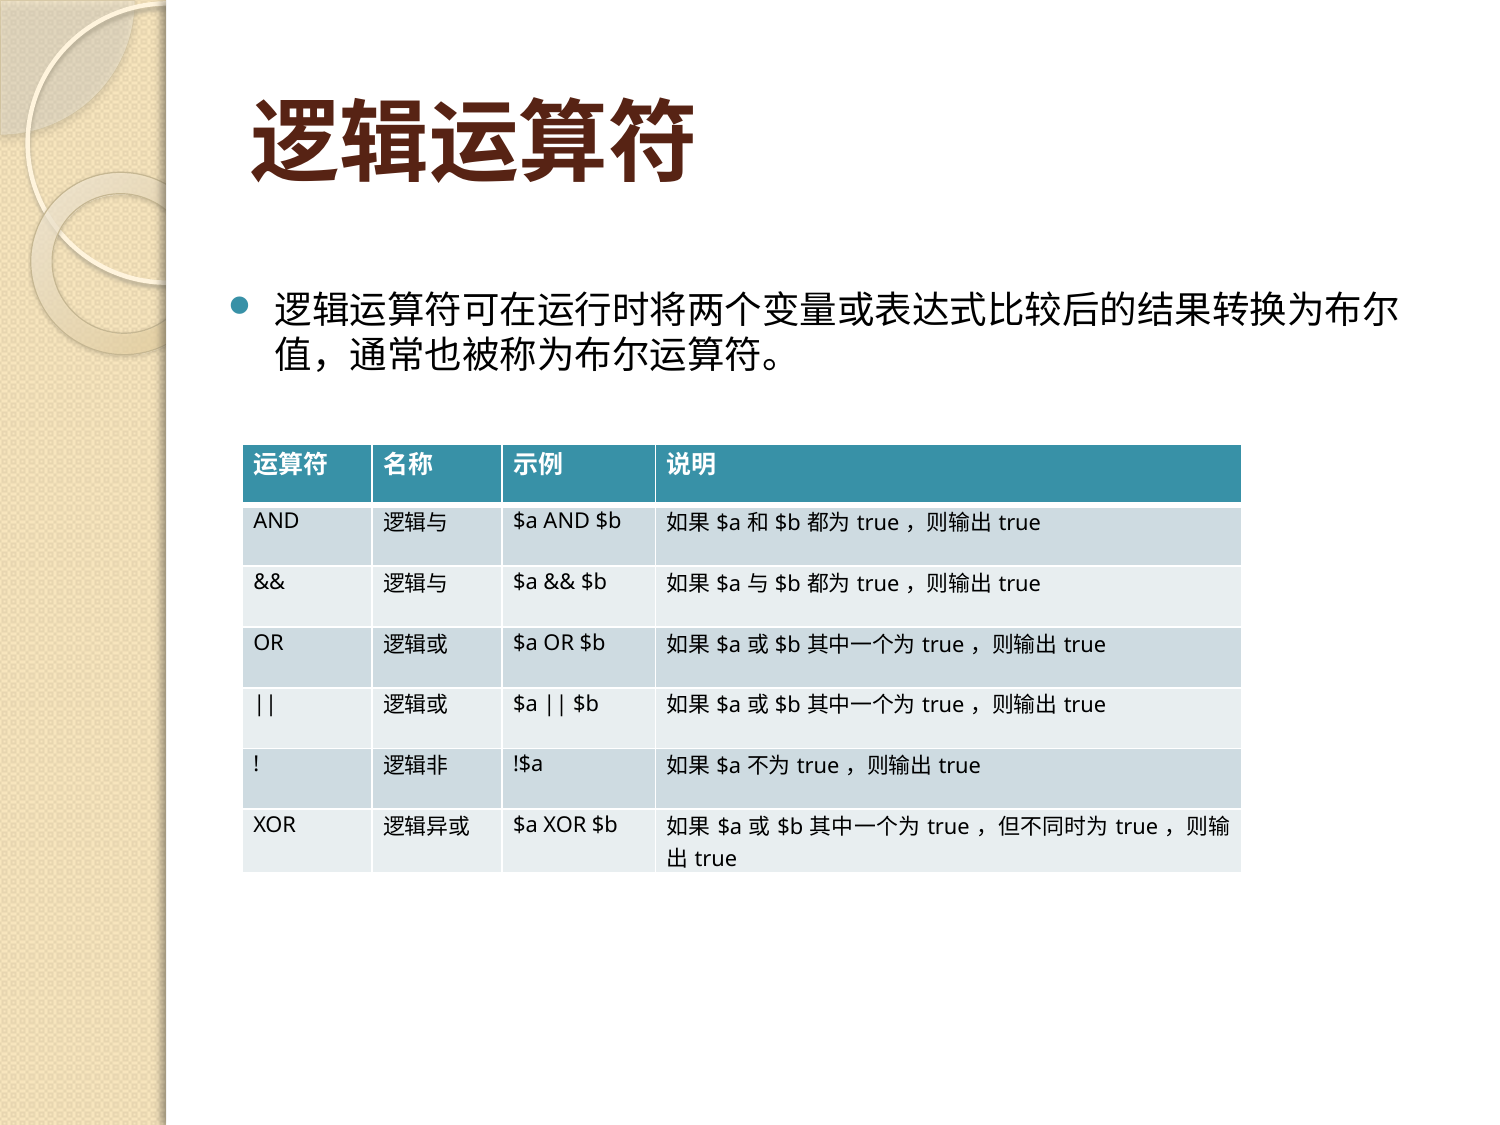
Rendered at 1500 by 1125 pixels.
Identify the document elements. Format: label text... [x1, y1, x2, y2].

table_cell || [243, 689, 371, 748]
table_cell 如果$a或$b其中一个为true，则输出true [656, 628, 1241, 687]
table_cell !$a [503, 749, 655, 808]
table_header 名称 [373, 445, 501, 502]
table_cell OR [243, 628, 371, 687]
table_cell 逻辑非 [373, 749, 501, 808]
table_cell $a OR $b [503, 628, 655, 687]
table_cell $a XOR $b [503, 810, 655, 872]
table_cell $a || $b [503, 689, 655, 748]
list 逻辑运算符可在运行时将两个变量或表达式比较后的结果转换为布尔值，通常也被称为布尔运算符。 [200, 278, 1431, 433]
title 逻辑运算符 [235, 45, 1466, 233]
table_cell && [243, 567, 371, 626]
table_cell 如果$a不为true，则输出true [656, 749, 1241, 808]
table_cell 如果$a与$b都为true，则输出true [656, 567, 1241, 626]
table_header 说明 [656, 445, 1241, 502]
table_cell XOR [243, 810, 371, 872]
table_header 示例 [503, 445, 655, 502]
table_cell 逻辑或 [373, 628, 501, 687]
table_cell ! [243, 749, 371, 808]
table_cell 逻辑异或 [373, 810, 501, 872]
table_cell 逻辑与 [373, 508, 501, 565]
table_cell 如果$a或$b其中一个为true，但不同时为true，则输出true [656, 810, 1241, 872]
table_cell 逻辑或 [373, 689, 501, 748]
table_cell 如果$a或$b其中一个为true，则输出true [656, 689, 1241, 748]
table_header 运算符 [243, 445, 371, 502]
table_cell $a && $b [503, 567, 655, 626]
table_cell 逻辑与 [373, 567, 501, 626]
table_cell AND [243, 508, 371, 565]
table_cell 如果$a和$b都为true，则输出true [656, 508, 1241, 565]
table_cell $a AND $b [503, 508, 655, 565]
